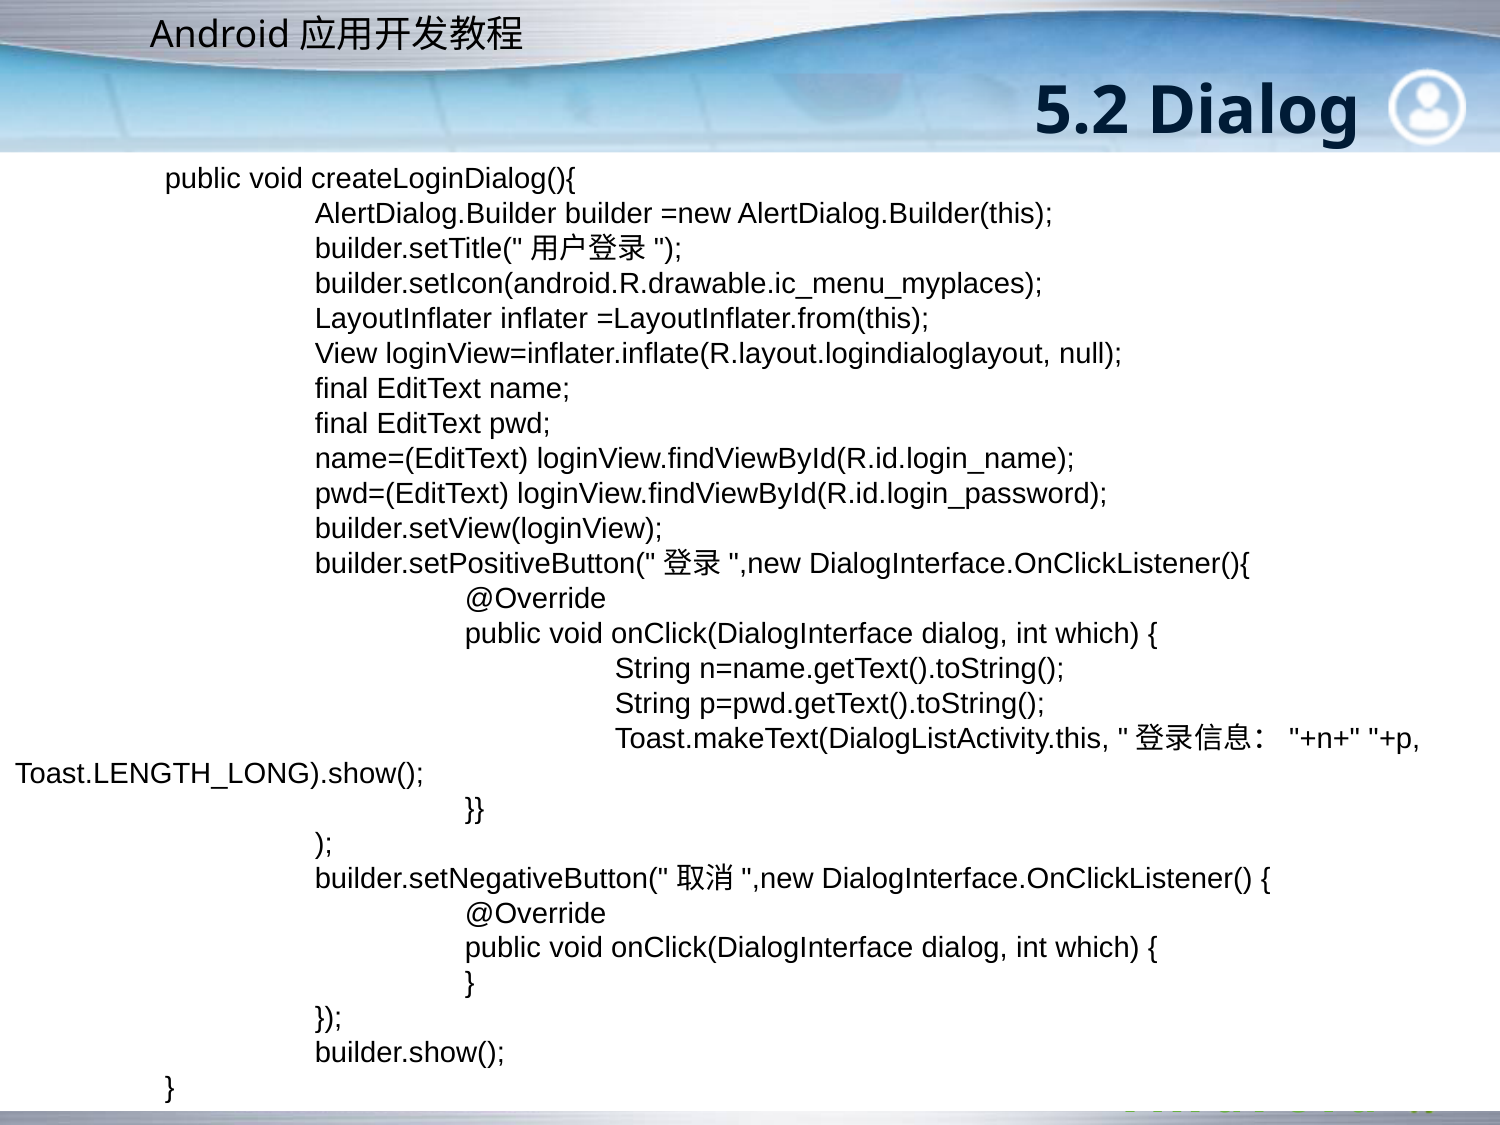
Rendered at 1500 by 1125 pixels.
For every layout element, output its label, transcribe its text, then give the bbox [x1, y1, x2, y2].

title 5.2 Dialog [213, 66, 1377, 147]
picture [0, 1111, 1500, 1125]
text_box public void createLoginDialog(){ AlertDialog.Builder builder =new AlertDialog.Builder(this); builder.setTitle("用户登录"); builder.setIcon(android.R.drawable.ic_menu_myplaces); LayoutInflater inflater =LayoutInflater.from(this); View loginView=inflater.inflate(R.layout.logindialoglayout, null); final EditText name; final EditText pwd; name=(EditText) loginView.findViewById(R.id.login_name); pwd=(EditText) loginView.findViewById(R.id.login_password); builder.setView(loginView); builder.setPositiveButton("登录",new DialogInterface.OnClickListener(){ @Override public void onClick(DialogInterface dialog, int which) { String n=name.getText().toString(); String p=pwd.getText().toString(); Toast.makeText(DialogListActivity.this, "登录信息："+n+" "+p, Toast.LENGTH_LONG).show(); }} ); builder.setNegativeButton("取消",new DialogInterface.OnClickListener() { @Override public void onClick(DialogInterface dialog, int which) { } }); builder.show(); } [0, 152, 1500, 1111]
picture [0, 0, 1500, 152]
